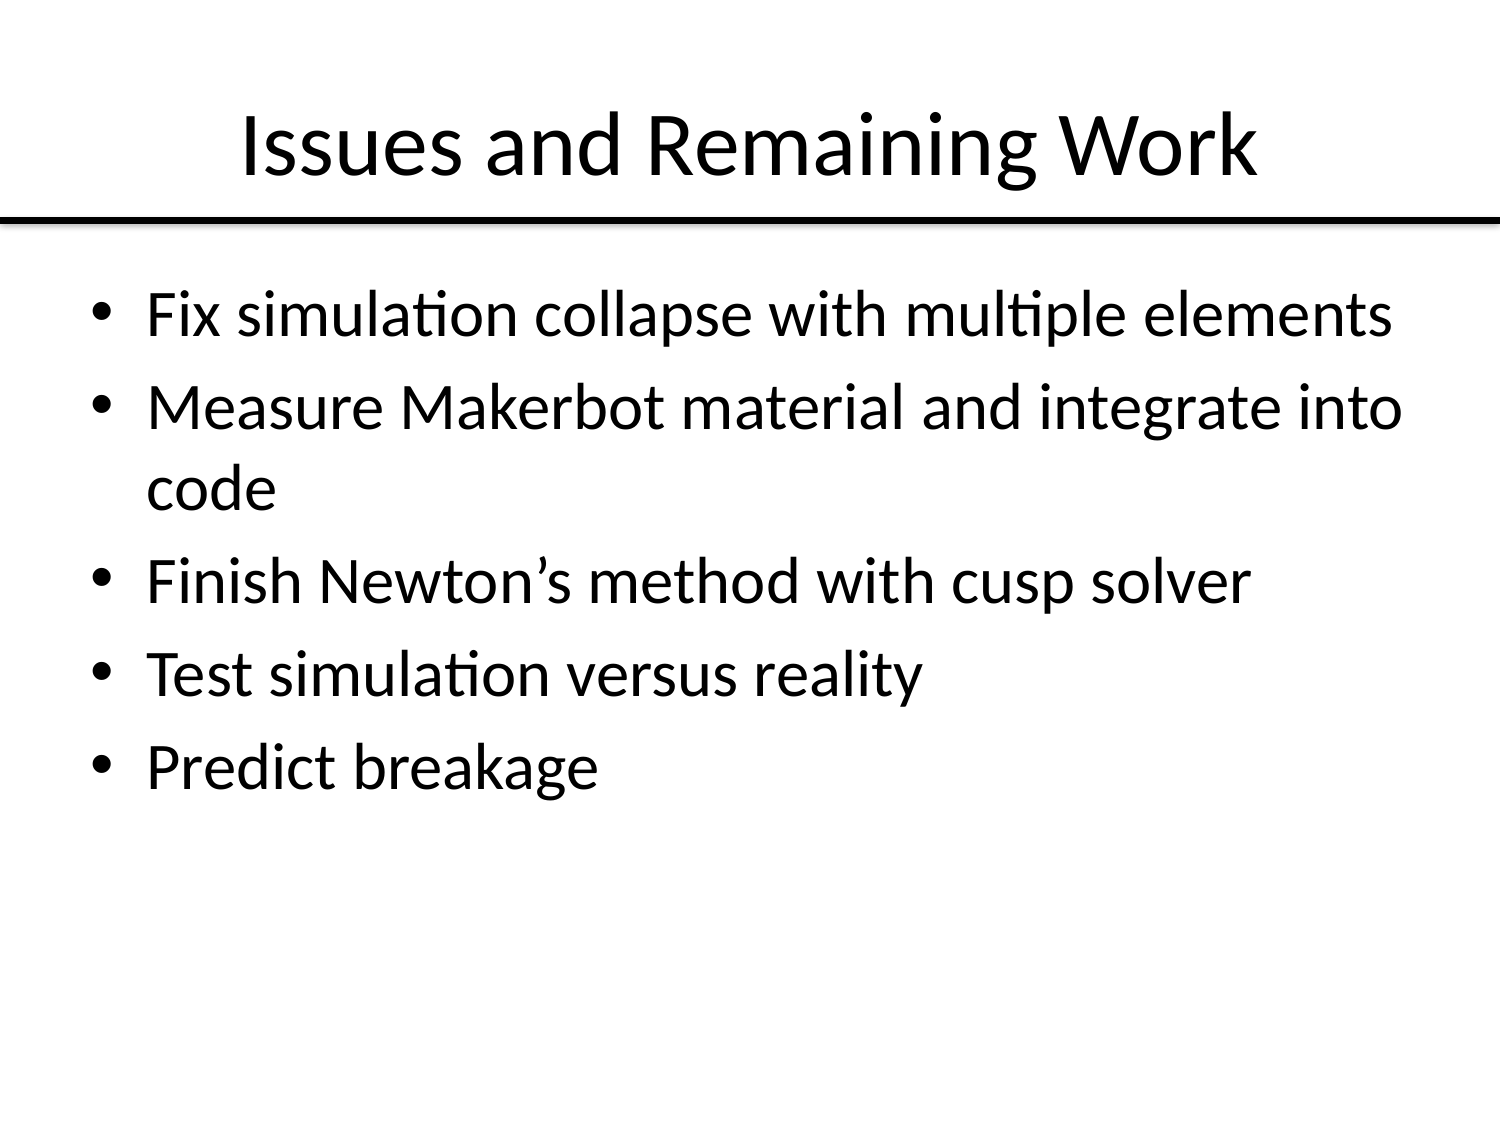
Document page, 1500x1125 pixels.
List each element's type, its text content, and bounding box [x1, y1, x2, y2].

list Fix simulation collapse with multiple elements Measure Makerbot material and integrate into code Finish Newton’s method with cusp solver Test simulation versus reality Predict breakage [75, 262, 1425, 1005]
title Issues and Remaining Work [75, 45, 1425, 216]
